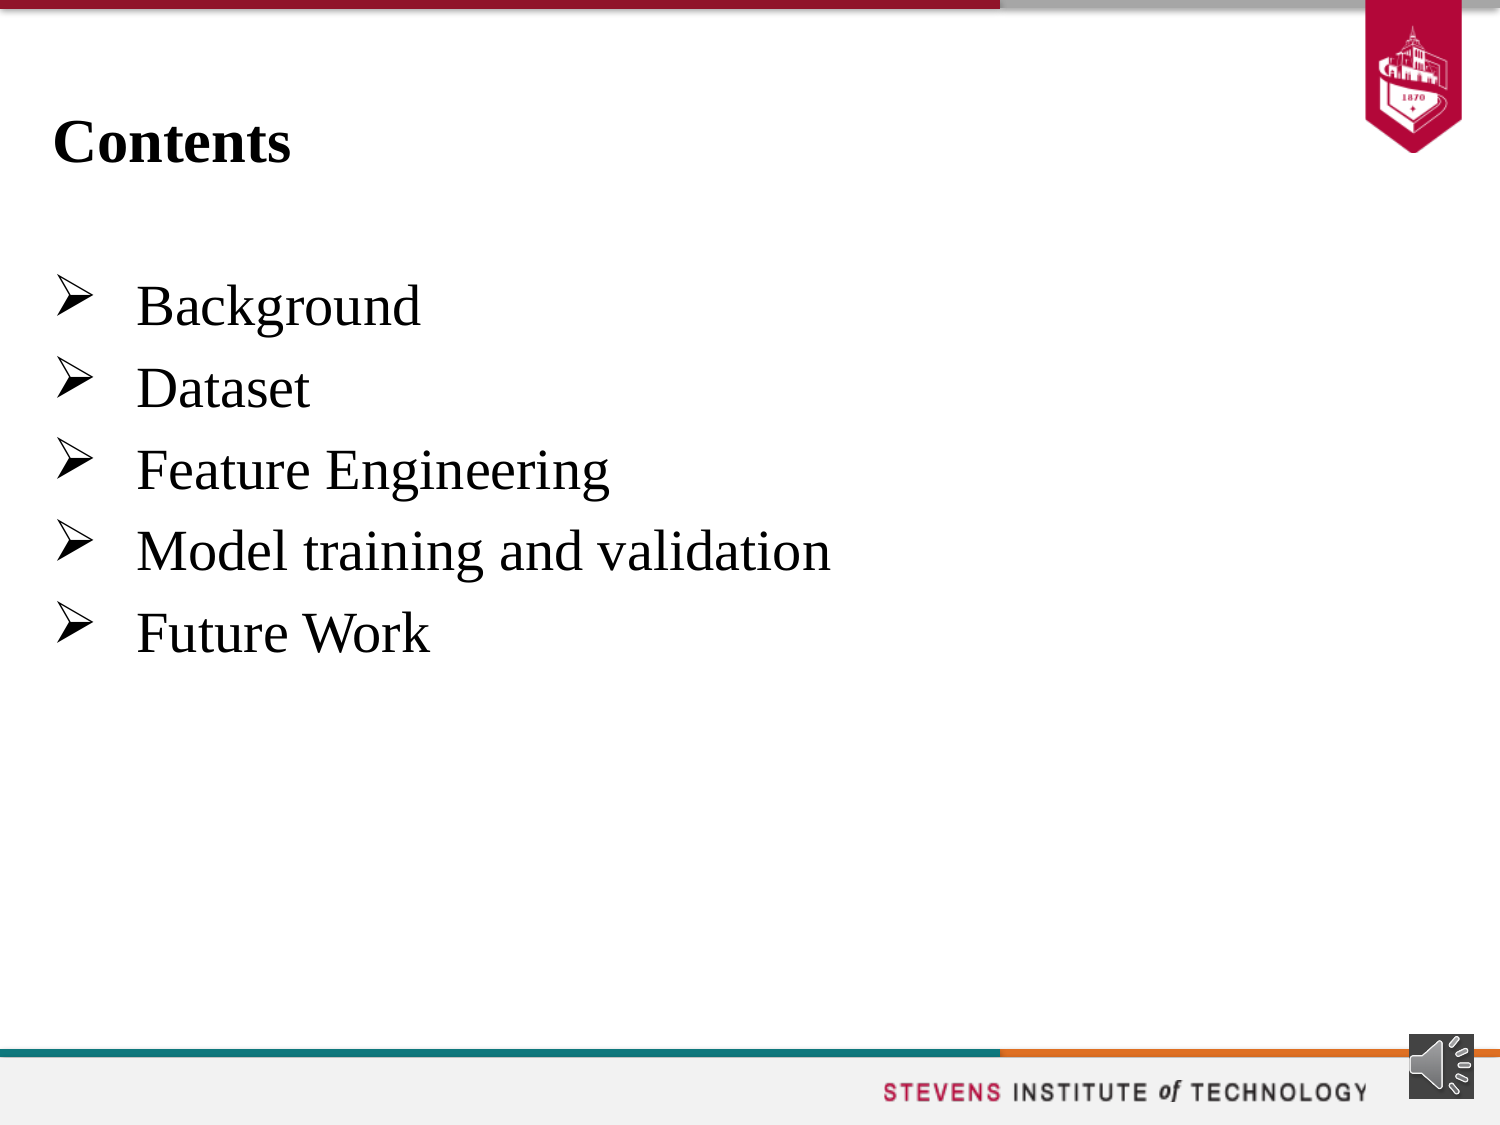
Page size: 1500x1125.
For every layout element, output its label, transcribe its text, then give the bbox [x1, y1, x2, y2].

picture [1408, 1033, 1476, 1101]
title Contents [37, 92, 1236, 201]
list Background Dataset Feature Engineering Model training and validation Future Work [37, 260, 1429, 787]
